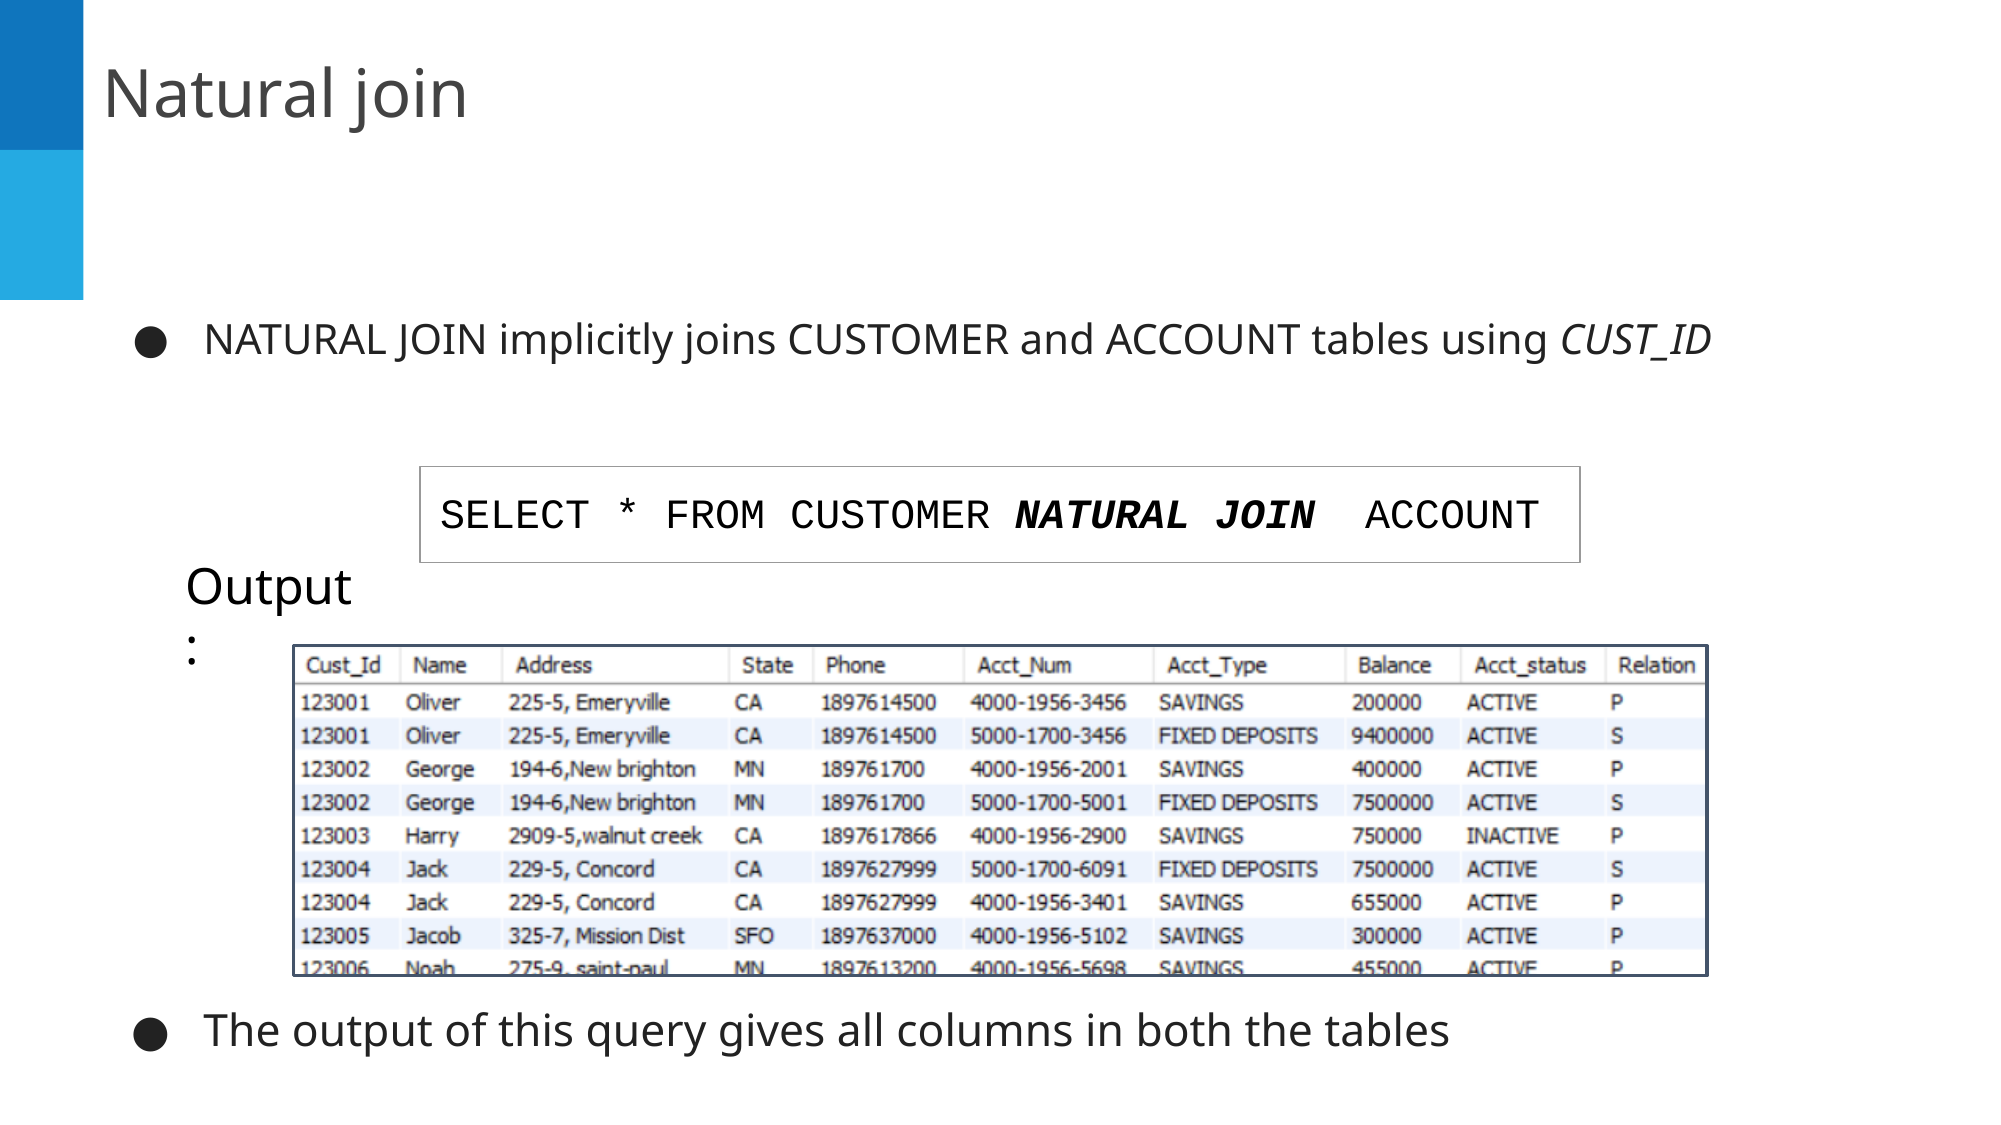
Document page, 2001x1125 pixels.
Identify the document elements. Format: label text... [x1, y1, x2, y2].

text_box Output: [165, 534, 376, 623]
text_box [0, 149, 84, 300]
text_box [0, 0, 84, 149]
text_box NATURAL JOIN implicitly joins CUSTOMER and ACCOUNT tables using CUST_ID [83, 292, 1849, 389]
text_box The output of this query gives all columns in both the tables [83, 982, 1810, 1079]
text_box Natural join [82, 30, 1713, 147]
picture [294, 647, 1706, 975]
text_box SELECT * FROM CUSTOMER NATURAL JOIN ACCOUNT [420, 466, 1580, 563]
